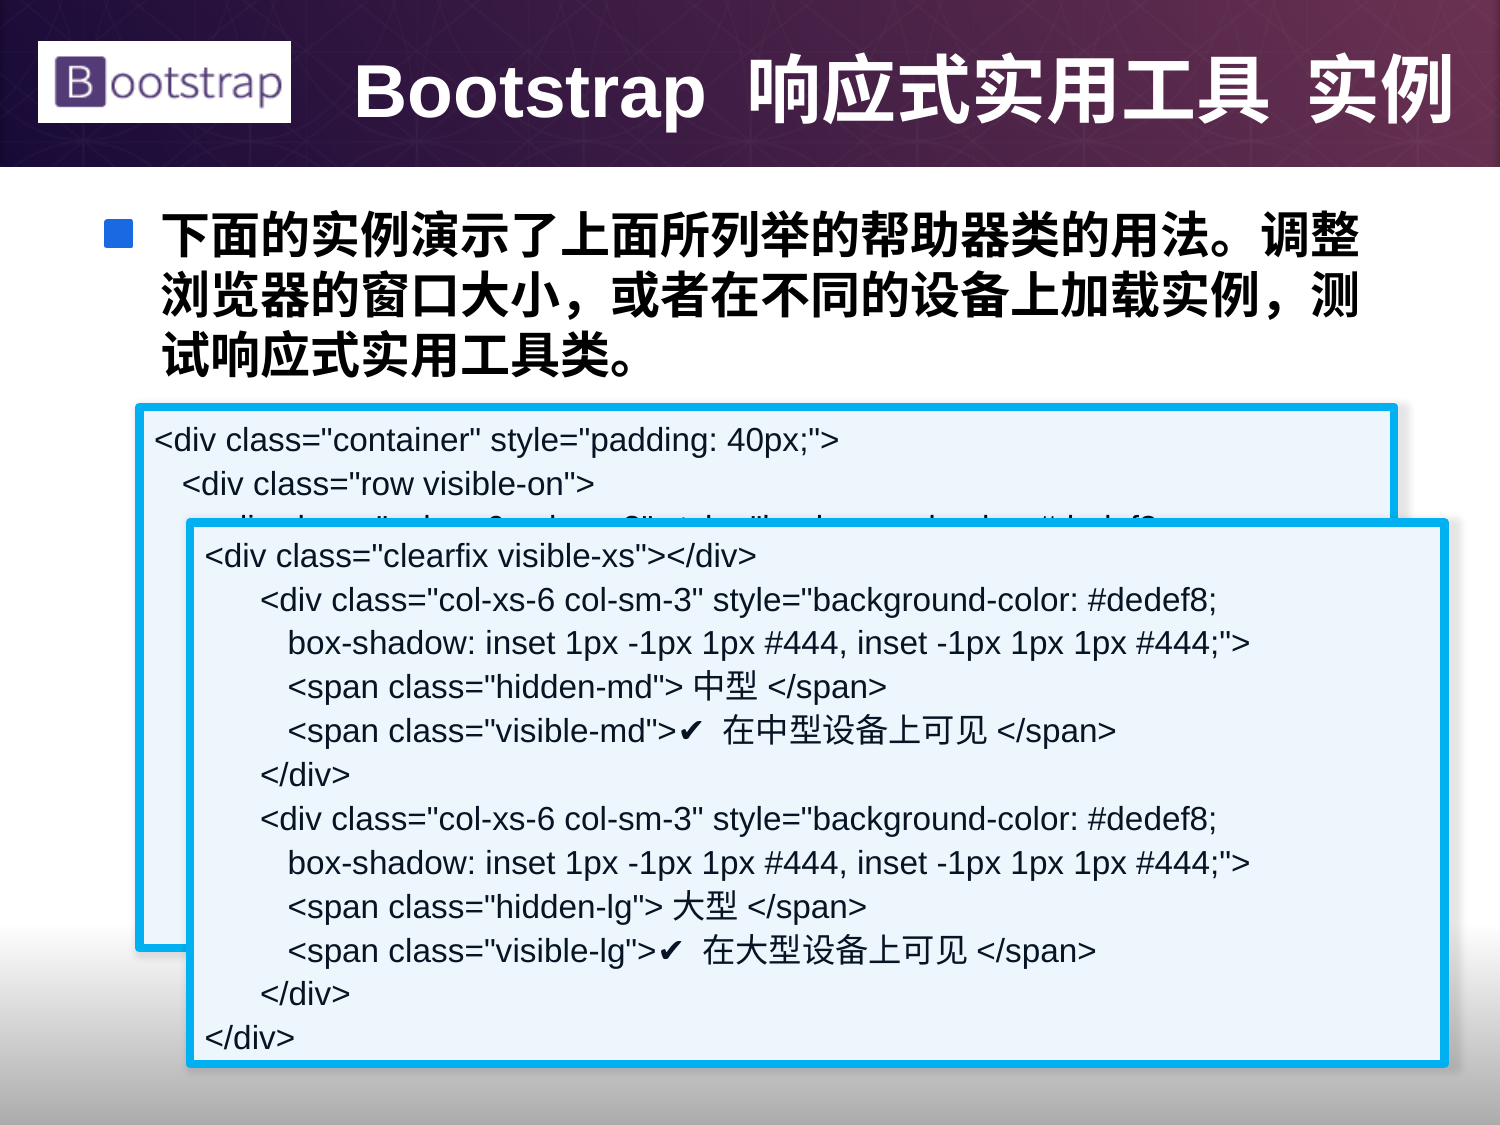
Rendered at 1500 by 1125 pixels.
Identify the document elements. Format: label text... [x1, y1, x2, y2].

text_box <div class="clearfix visible-xs"></div> <div class="col-xs-6 col-sm-3" style="background-color: #dedef8; box-shadow: inset 1px -1px 1px #444, inset -1px 1px 1px #444;"> <span class="hidden-md">中型</span> <span class="visible-md">✔ 在中型设备上可见</span> </div> <div class="col-xs-6 col-sm-3" style="background-color: #dedef8; box-shadow: inset 1px -1px 1px #444, inset -1px 1px 1px #444;"> <span class="hidden-lg">大型</span> <span class="visible-lg">✔ 在大型设备上可见</span> </div> </div> [189, 522, 1445, 1064]
picture [104, 219, 133, 248]
picture [0, 0, 1500, 167]
text_box <div class="container" style="padding: 40px;"> <div class="row visible-on"> <div class="col-xs-6 col-sm-3" style="background-color: #dedef8; box-shadow: inset 1px -1px 1px #444, inset -1px 1px 1px #444;"> <span class="hidden-xs">特别小型</span> <span class="visible-xs">✔ 在特别小型设备上可见</span> </div> <div class="col-xs-6 col-sm-3" style="background-color: #dedef8; box-shadow: inset 1px -1px 1px #444, inset -1px 1px 1px #444;"> <span class="hidden-sm">小型</span> <span class="visible-sm">✔ 在小型设备上可见</span> </div> [139, 407, 1395, 949]
title Bootstrap 响应式实用工具 实例 [120, 13, 1471, 162]
list 下面的实例演示了上面所列举的帮助器类的用法。调整浏览器的窗口大小，或者在不同的设备上加载实例，测试响应式实用工具类。 [88, 195, 1422, 1019]
